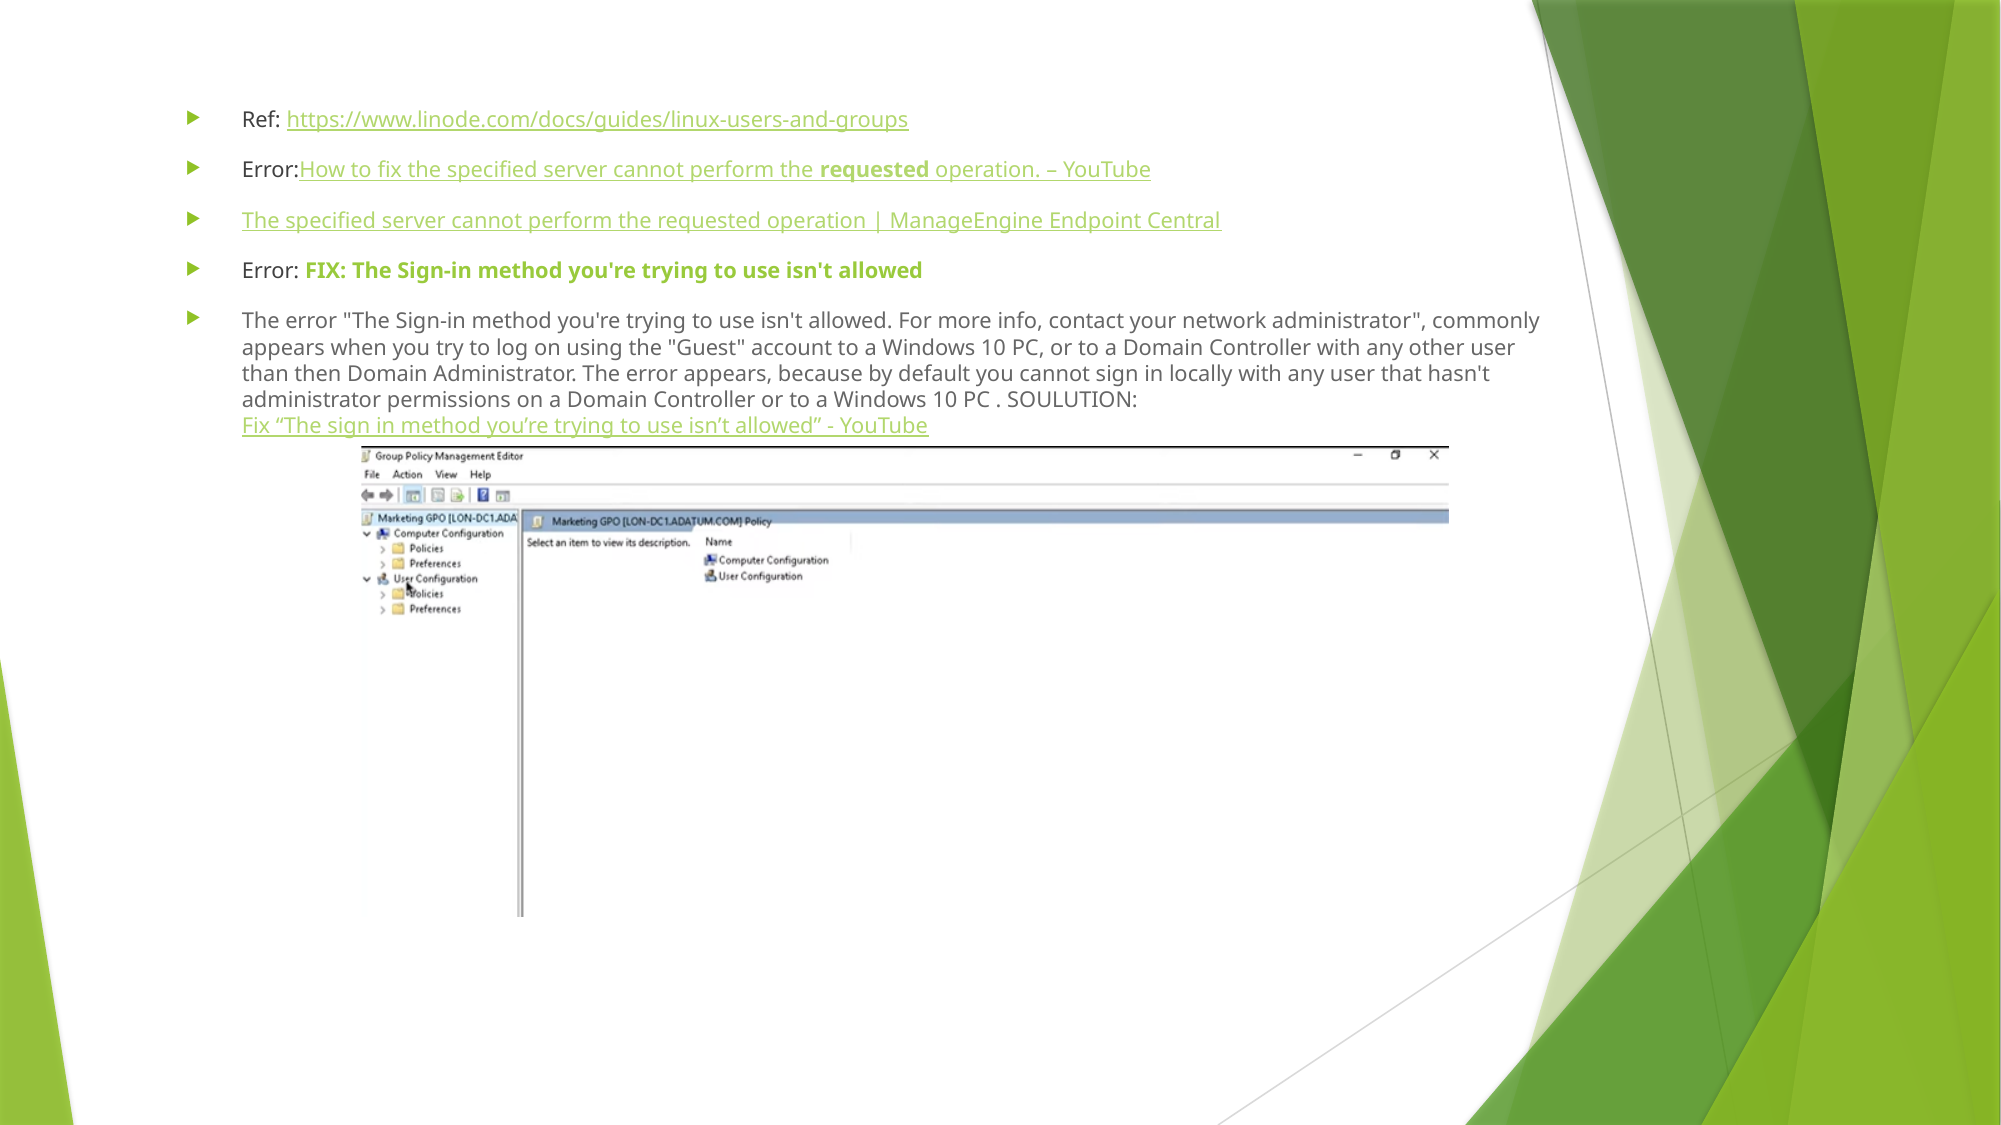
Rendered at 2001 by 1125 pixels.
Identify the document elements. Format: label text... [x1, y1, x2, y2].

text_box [360, 445, 1450, 917]
list Ref: https://www.linode.com/docs/guides/linux-users-and-groups Error:How to fix the specified server cannot perform the requested operation. – YouTube The specified server cannot perform the requested operation | ManageEngine Endpoint Central Error: FIX: The Sign-in method you're trying to use isn't allowed The error "The Sign-in method you're trying to use isn't allowed. For more info, contact your network administrator", commonly appears when you try to log on using the "Guest" account to a Windows 10 PC, or to a Domain Controller with any other user than then Domain Administrator. The error appears, because by default you cannot sign in locally with any user that hasn't administrator permissions on a Domain Controller or to a Windows 10 PC . SOULUTION: Fix “The sign in method you’re trying to use isn’t allowed” - YouTube [170, 98, 1581, 415]
